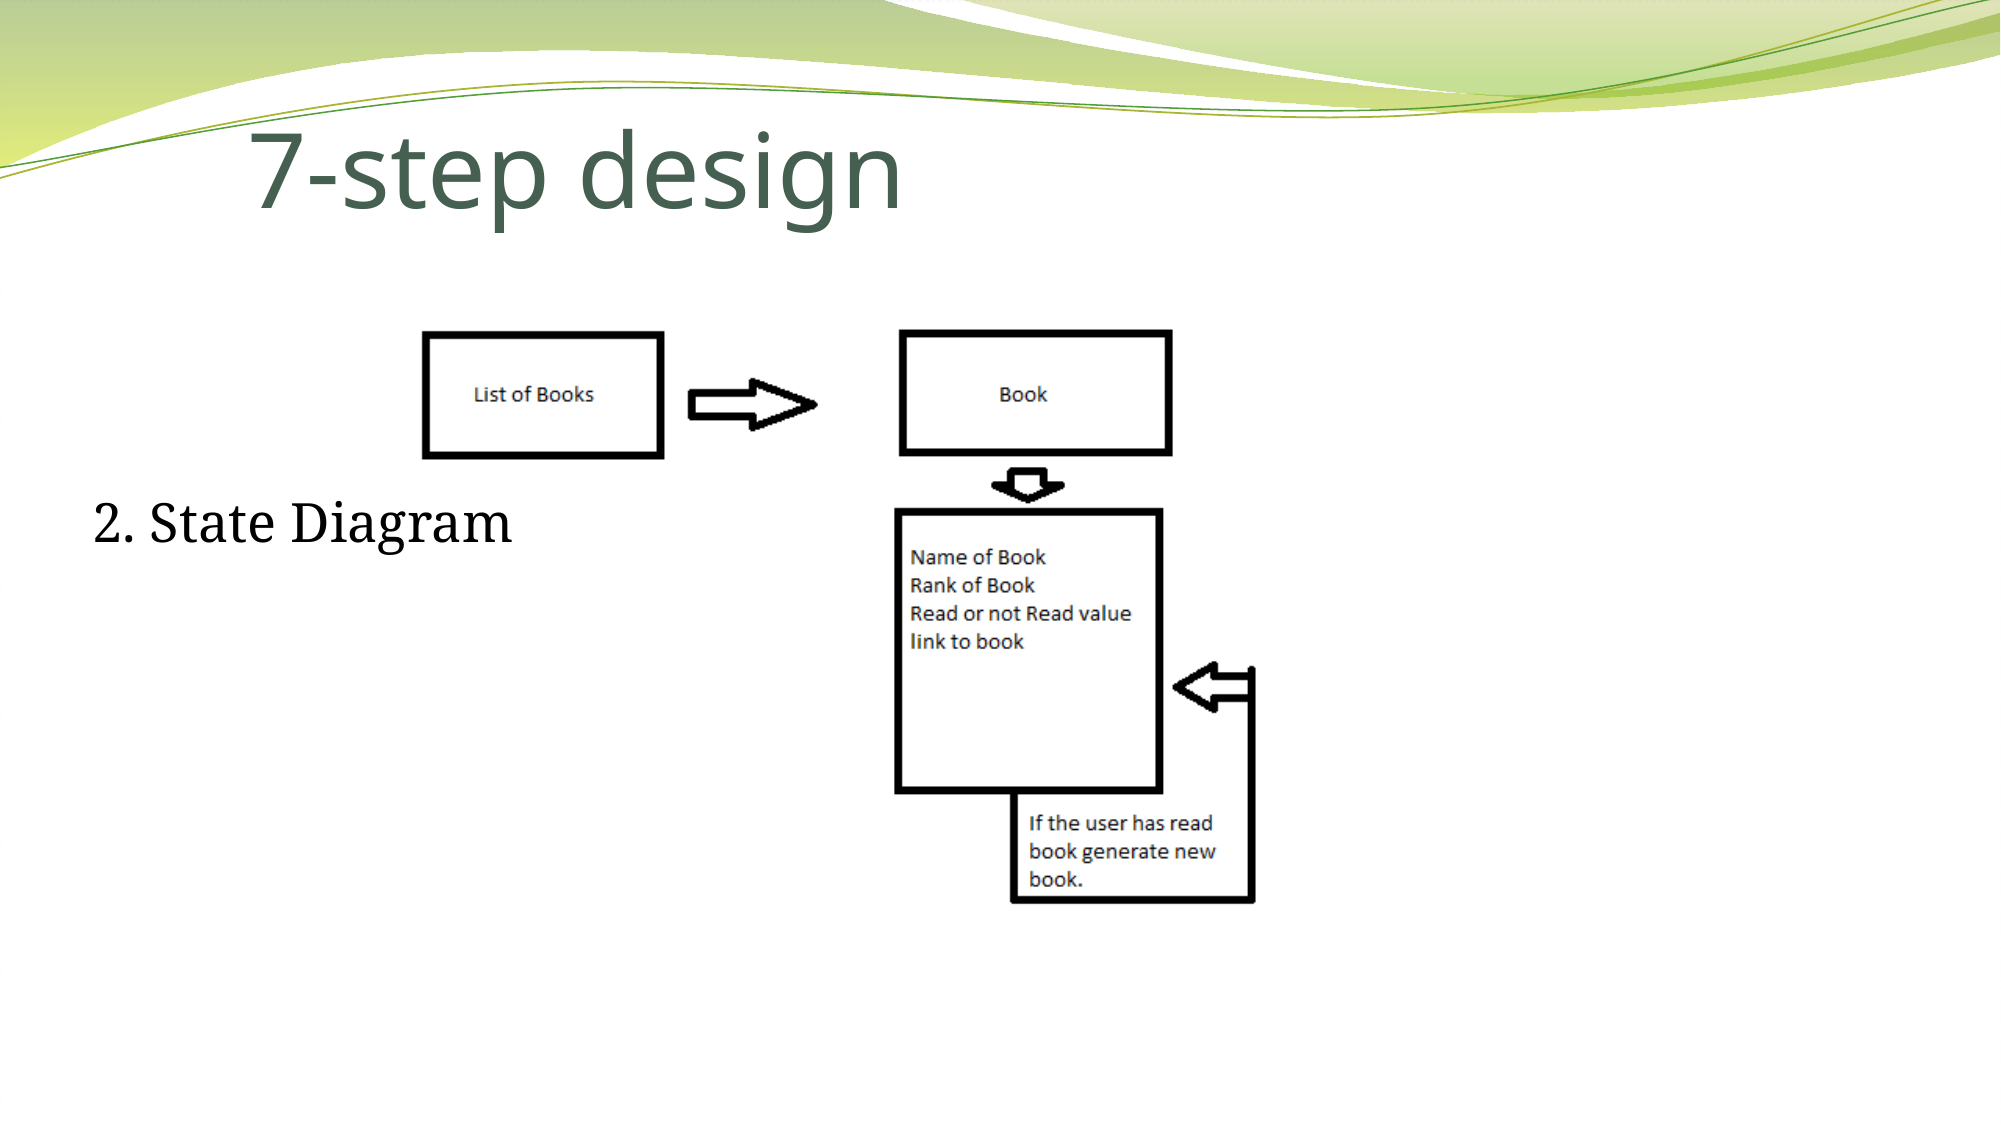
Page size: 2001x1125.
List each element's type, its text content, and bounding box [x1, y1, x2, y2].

title 7-step design [247, 42, 2000, 230]
list 2. State Diagram [77, 481, 316, 695]
picture [316, 261, 1628, 1070]
